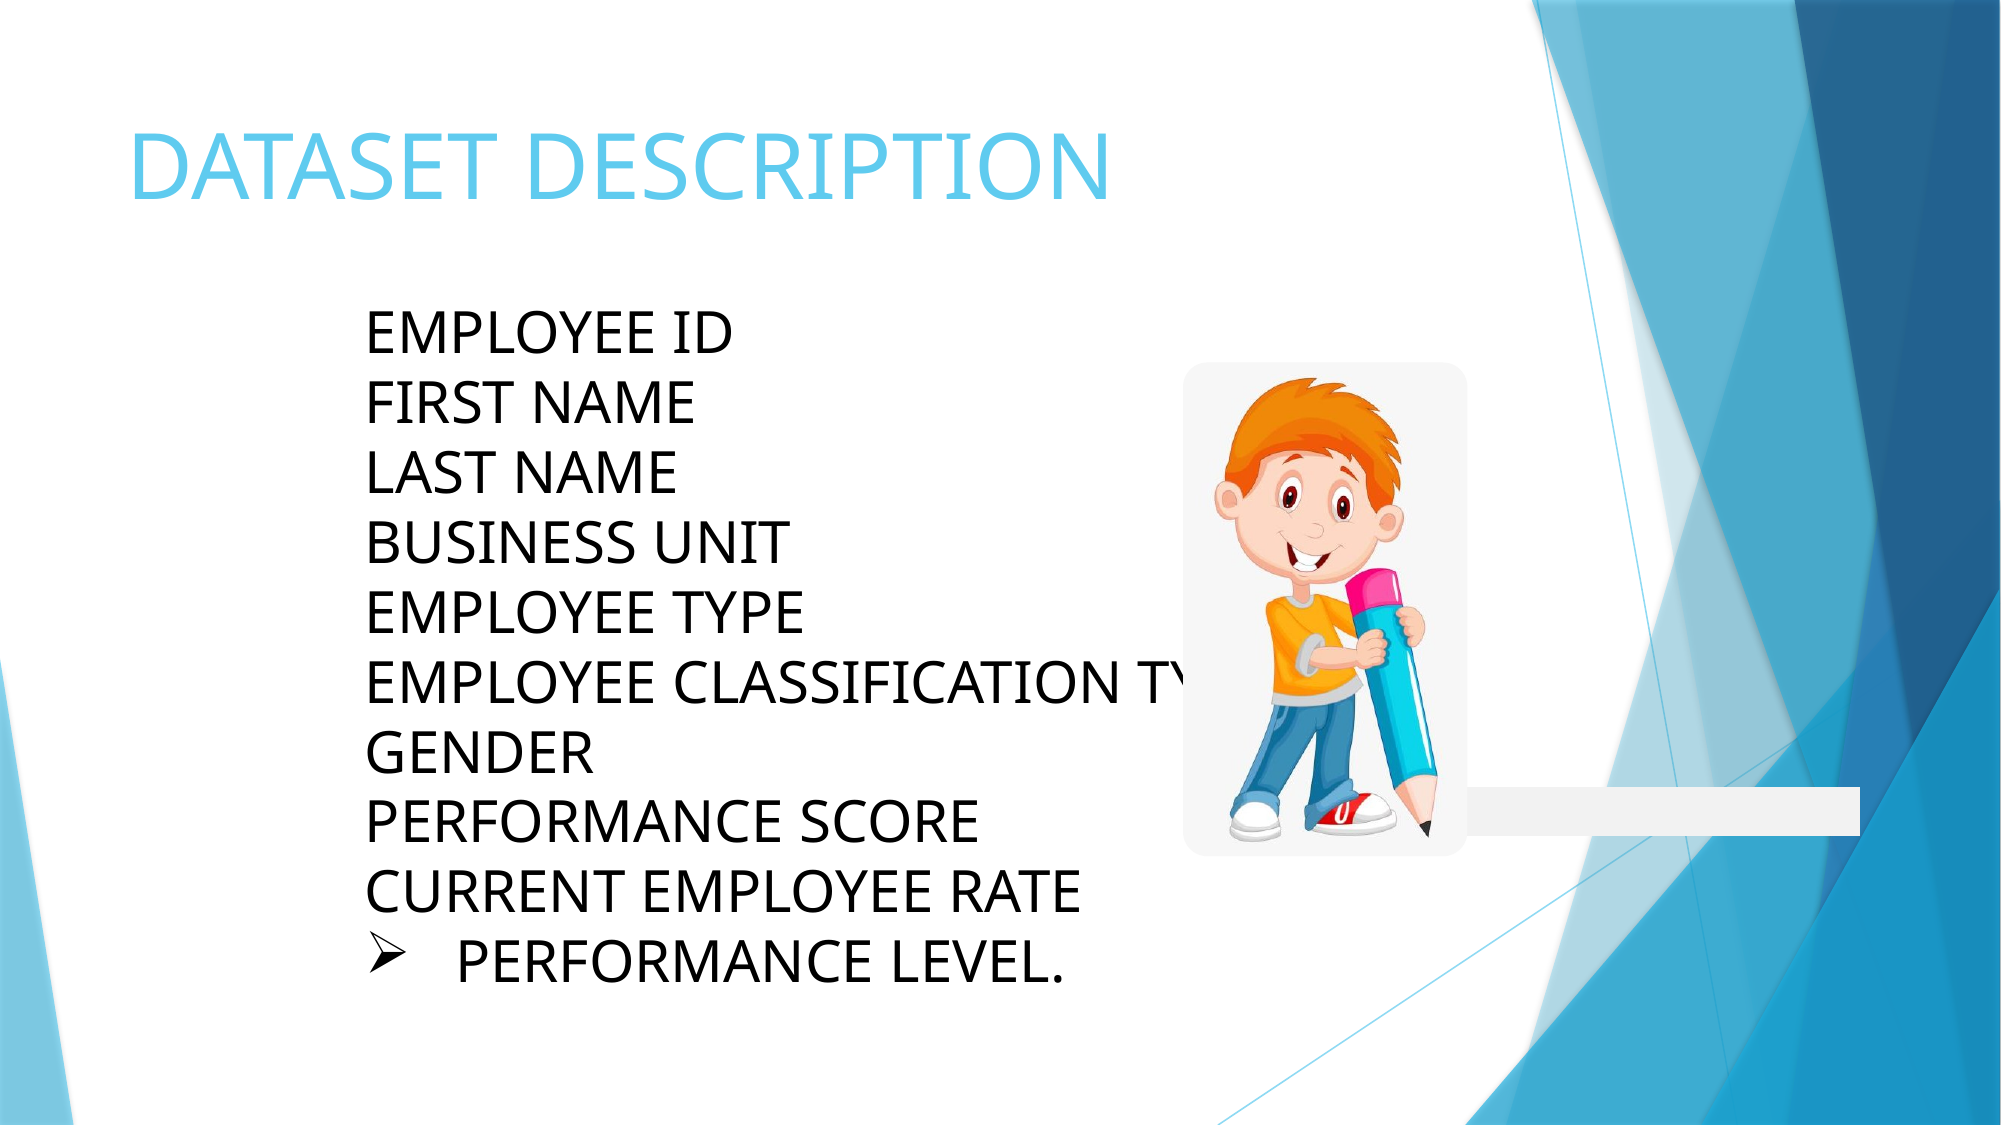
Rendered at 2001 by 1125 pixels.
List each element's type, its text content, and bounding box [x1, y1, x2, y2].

title DATASET DESCRIPTION [111, 99, 1522, 317]
text_box EMPLOYEE ID FIRST NAME LAST NAME BUSINESS UNIT EMPLOYEE TYPE EMPLOYEE CLASSIFICATION TYPE GENDER PERFORMANCE SCORE CURRENT EMPLOYEE RATE PERFORMANCE LEVEL. [349, 287, 1461, 1047]
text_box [1182, 361, 1861, 857]
